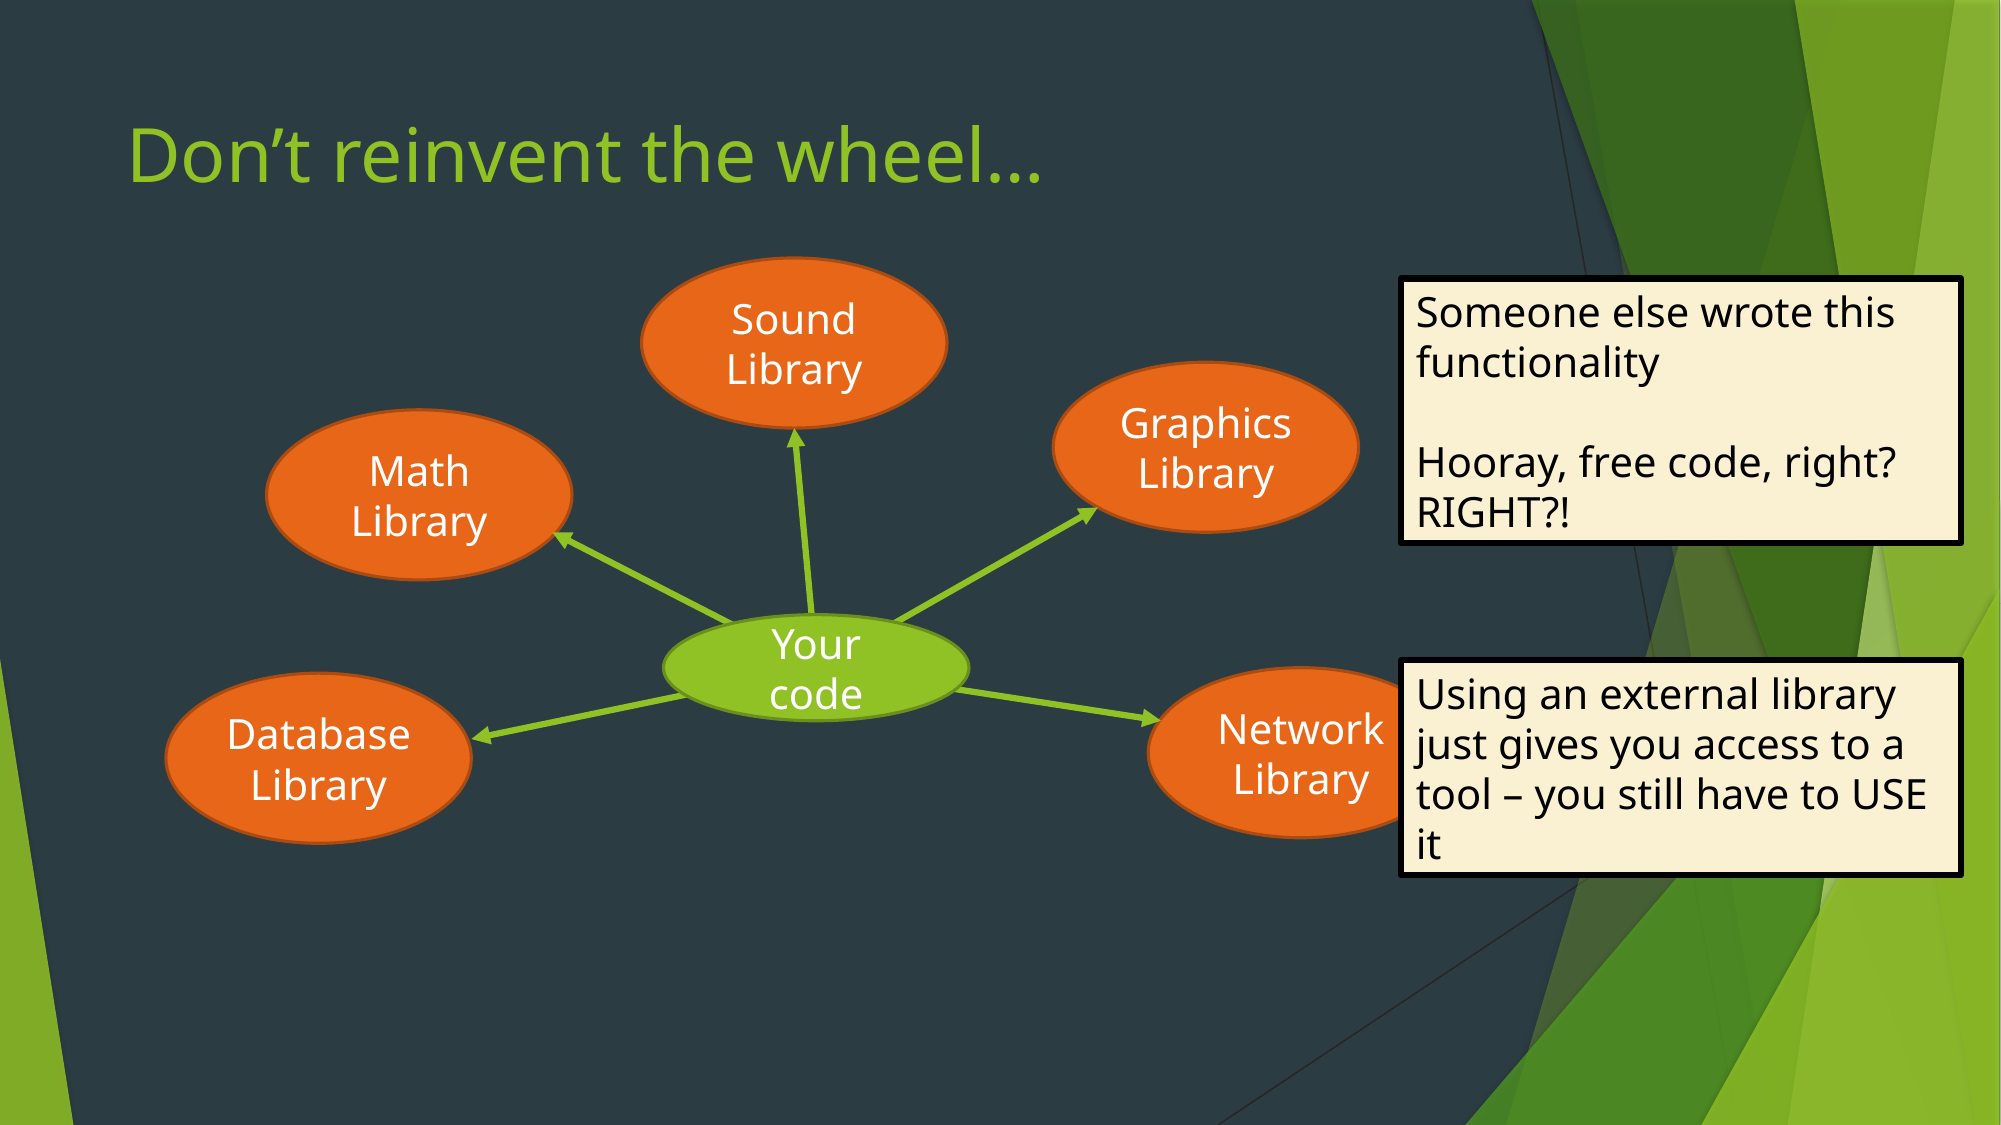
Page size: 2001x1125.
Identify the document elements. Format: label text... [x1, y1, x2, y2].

text_box Graphics Library [1051, 360, 1361, 534]
text_box Using an external library just gives you access to a tool – you still have to USE it [1401, 660, 1961, 876]
text_box Network Library [1146, 666, 1401, 840]
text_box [470, 667, 817, 740]
text_box Database Library [164, 671, 473, 845]
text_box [815, 506, 1099, 667]
text_box Someone else wrote this functionality Hooray, free code, right? RIGHT?! [1401, 278, 1961, 544]
title Don’t reinvent the wheel… [111, 99, 1522, 224]
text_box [815, 667, 1162, 722]
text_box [793, 427, 817, 665]
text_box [551, 531, 789, 669]
text_box Sound Library [639, 256, 949, 430]
text_box Math Library [264, 408, 574, 582]
